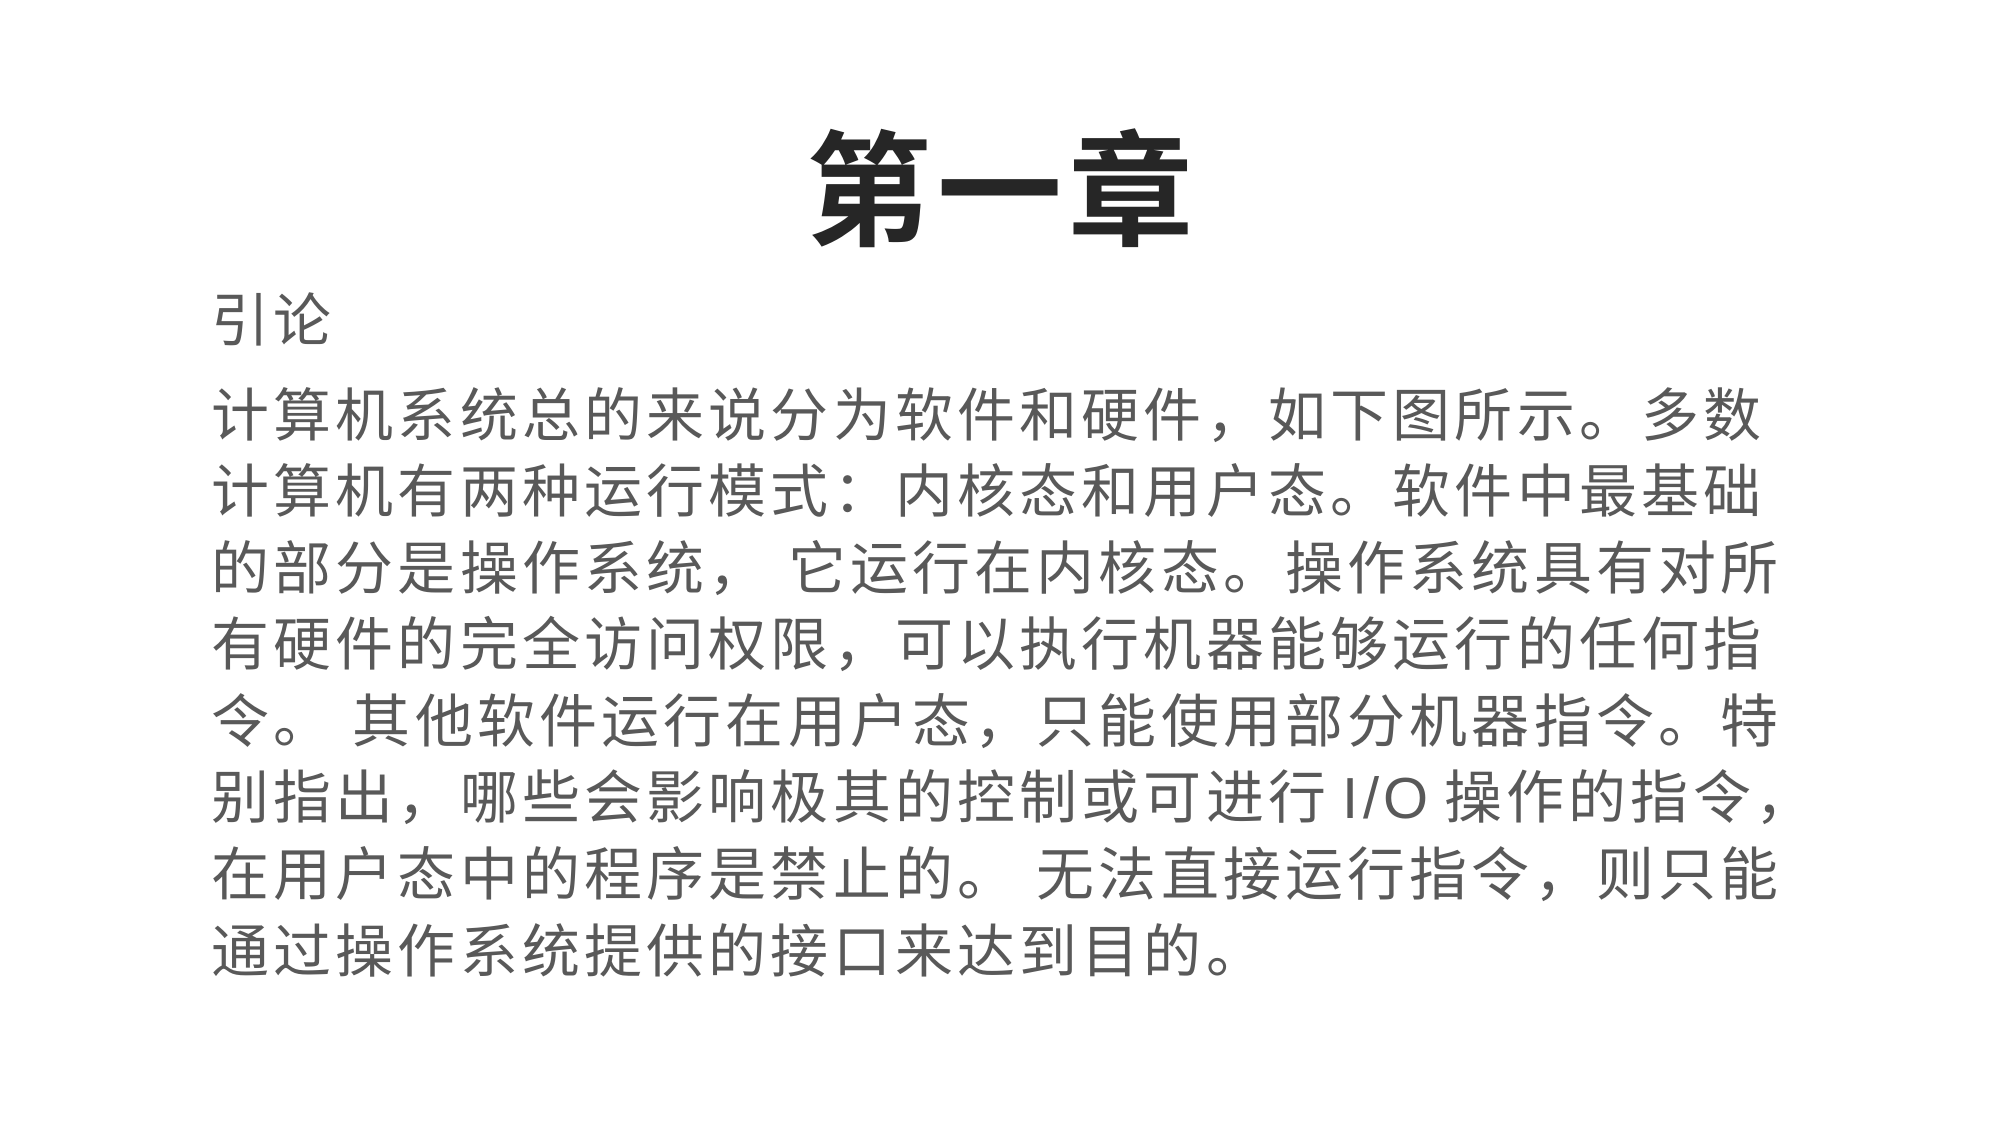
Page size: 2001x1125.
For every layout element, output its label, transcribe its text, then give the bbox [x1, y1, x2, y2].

subtitle 引论 计算机系统总的来说分为软件和硬件，如下图所示。多数计算机有两种运行模式：内核态和用户态。软件中最基础的部分是操作系统， 它运行在内核态。操作系统具有对所有硬件的完全访问权限，可以执行机器能够运行的任何指令。 其他软件运行在用户态，只能使用部分机器指令。特别指出，哪些会影响极其的控制或可进行I/O操作的指令，在用户态中的程序是禁止的。 无法直接运行指令，则只能通过操作系统提供的接口来达到目的。 [196, 268, 1805, 1045]
title 第一章 [196, 74, 1805, 268]
